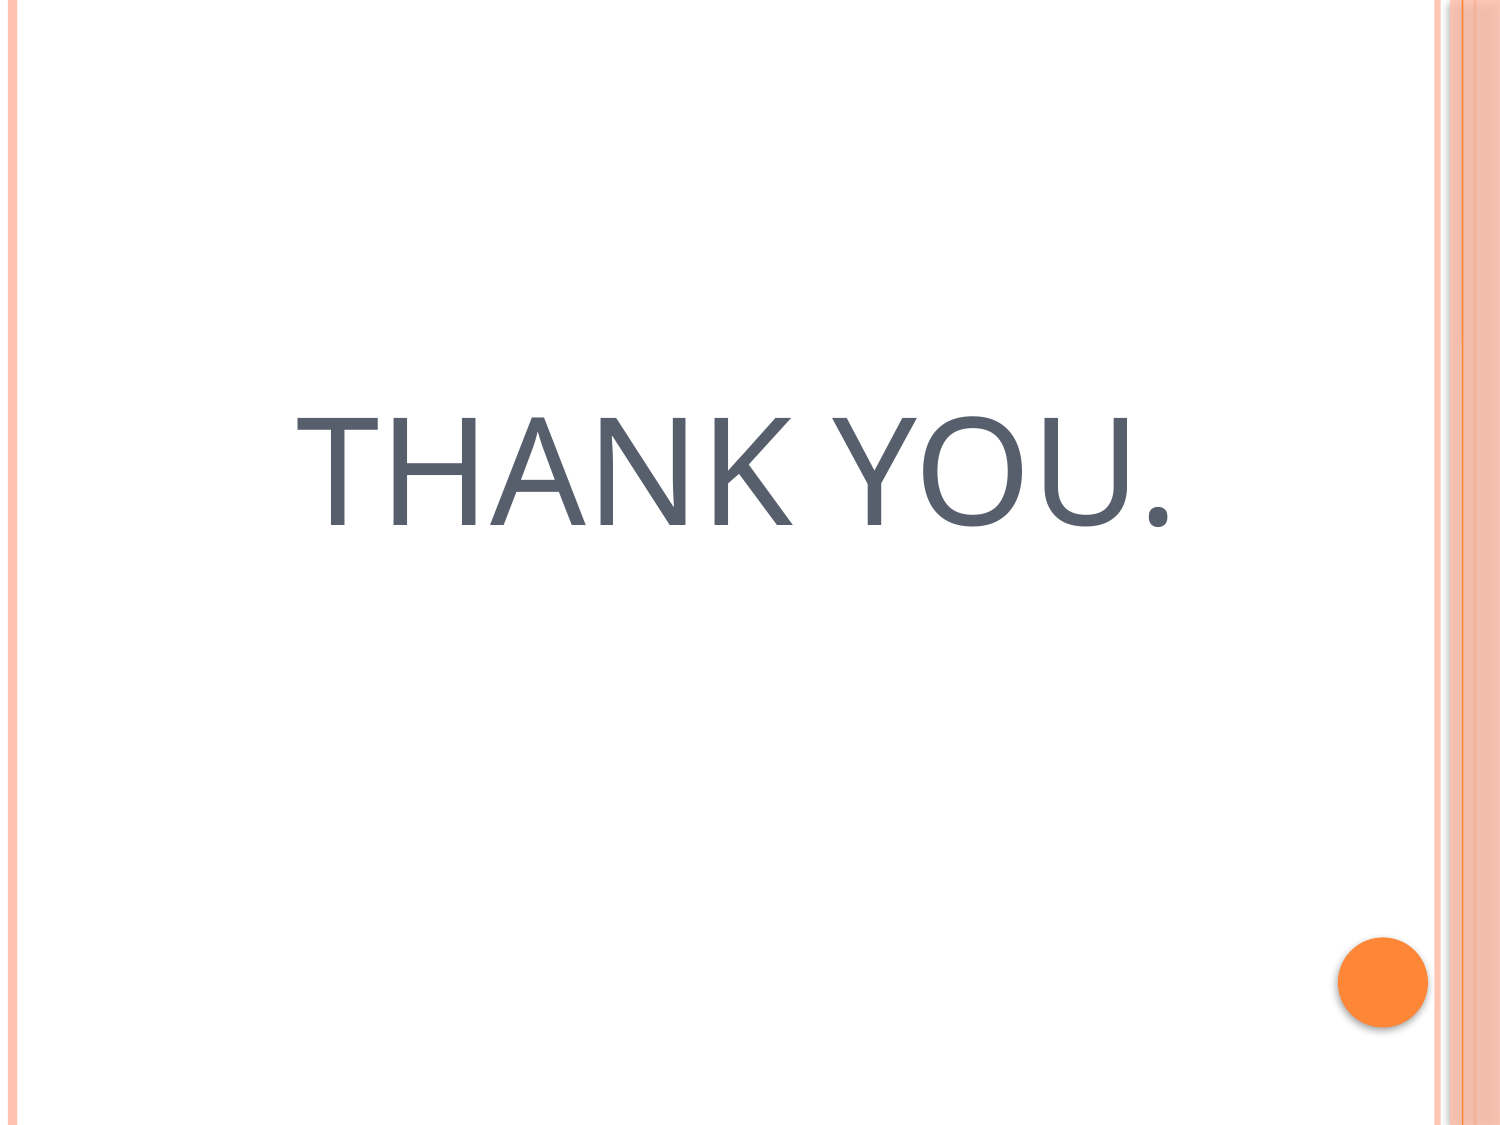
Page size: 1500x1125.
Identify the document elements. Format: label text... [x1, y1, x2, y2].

title Thank you. [62, 375, 1413, 563]
